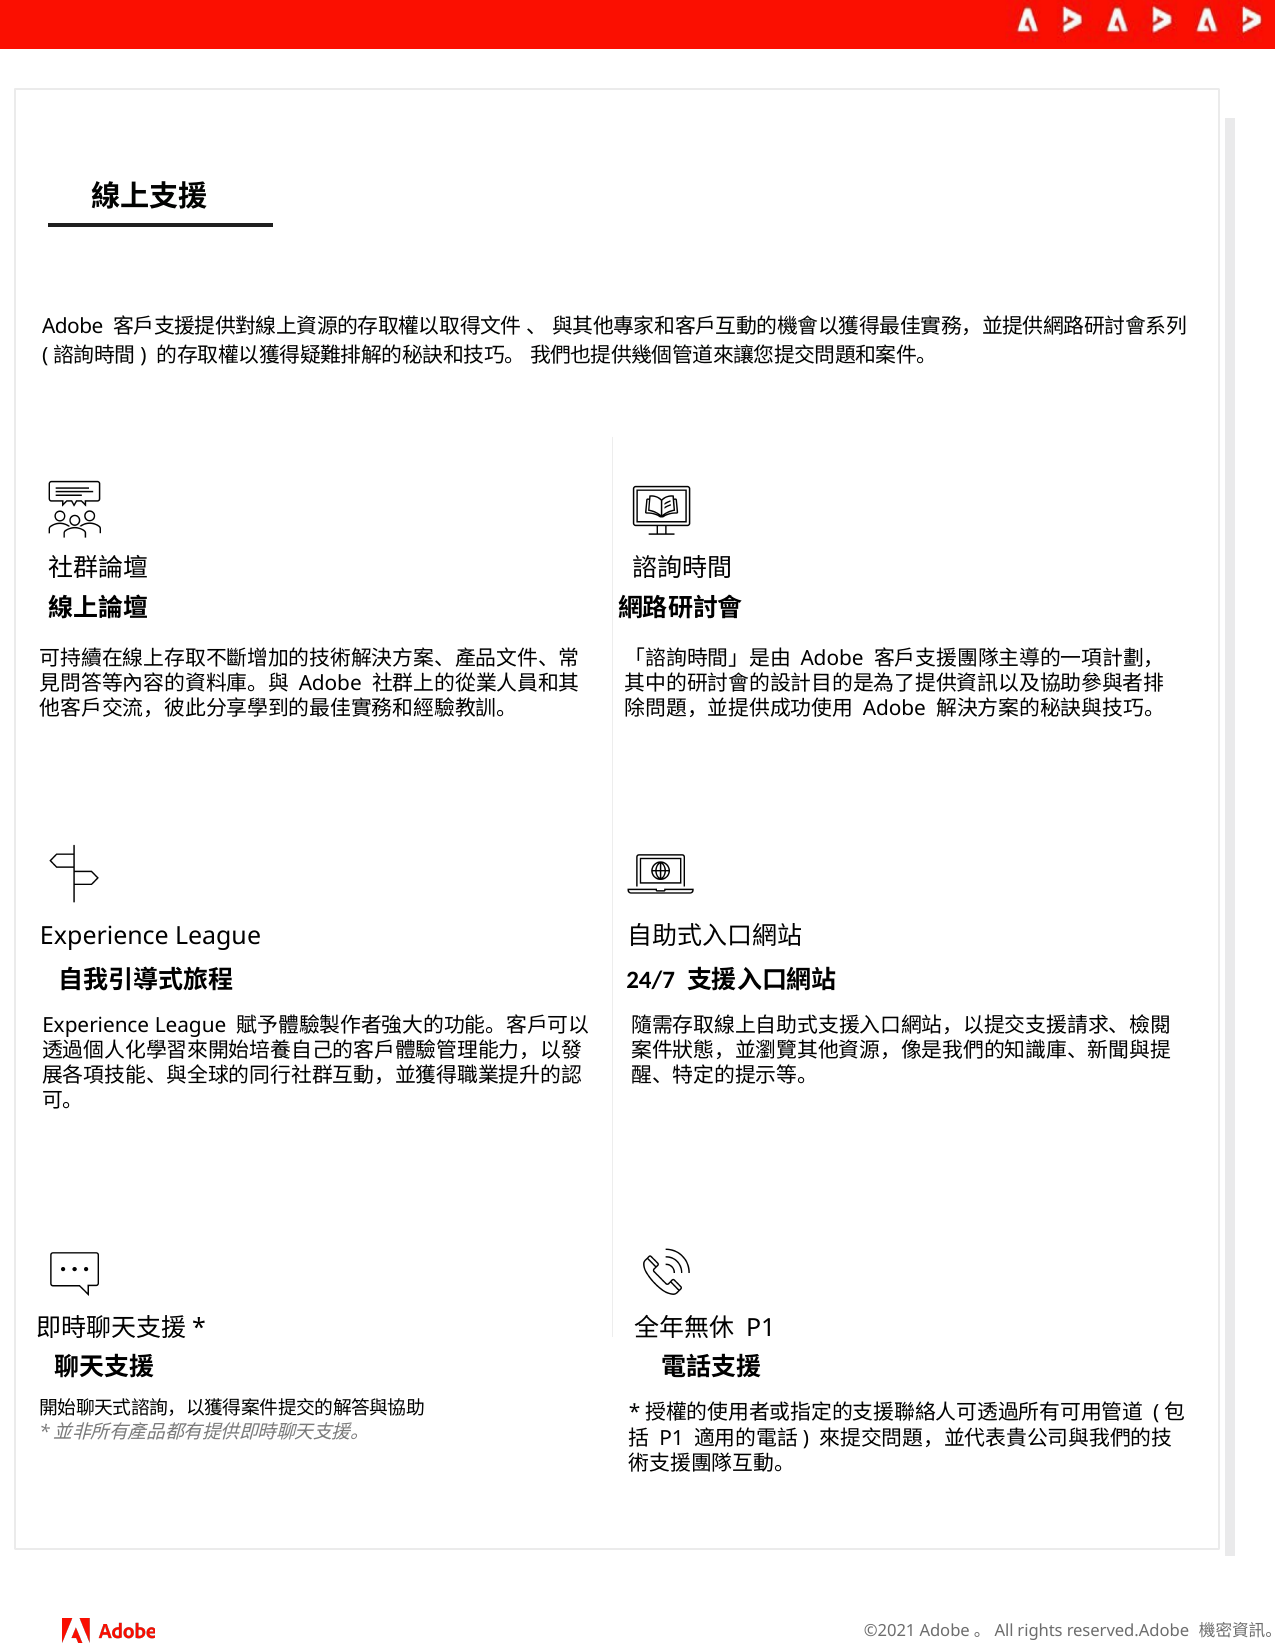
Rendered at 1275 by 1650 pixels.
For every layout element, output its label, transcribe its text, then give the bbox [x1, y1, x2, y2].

picture [627, 475, 696, 544]
picture [40, 1240, 109, 1309]
text_box [0, 0, 1275, 49]
footer ©2021 Adobe。All rights reserved.Adobe 機密資訊。 [861, 1617, 1275, 1650]
picture [39, 839, 108, 908]
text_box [12, 87, 1242, 1563]
picture [39, 475, 108, 544]
picture [626, 839, 695, 908]
picture [631, 1237, 700, 1306]
